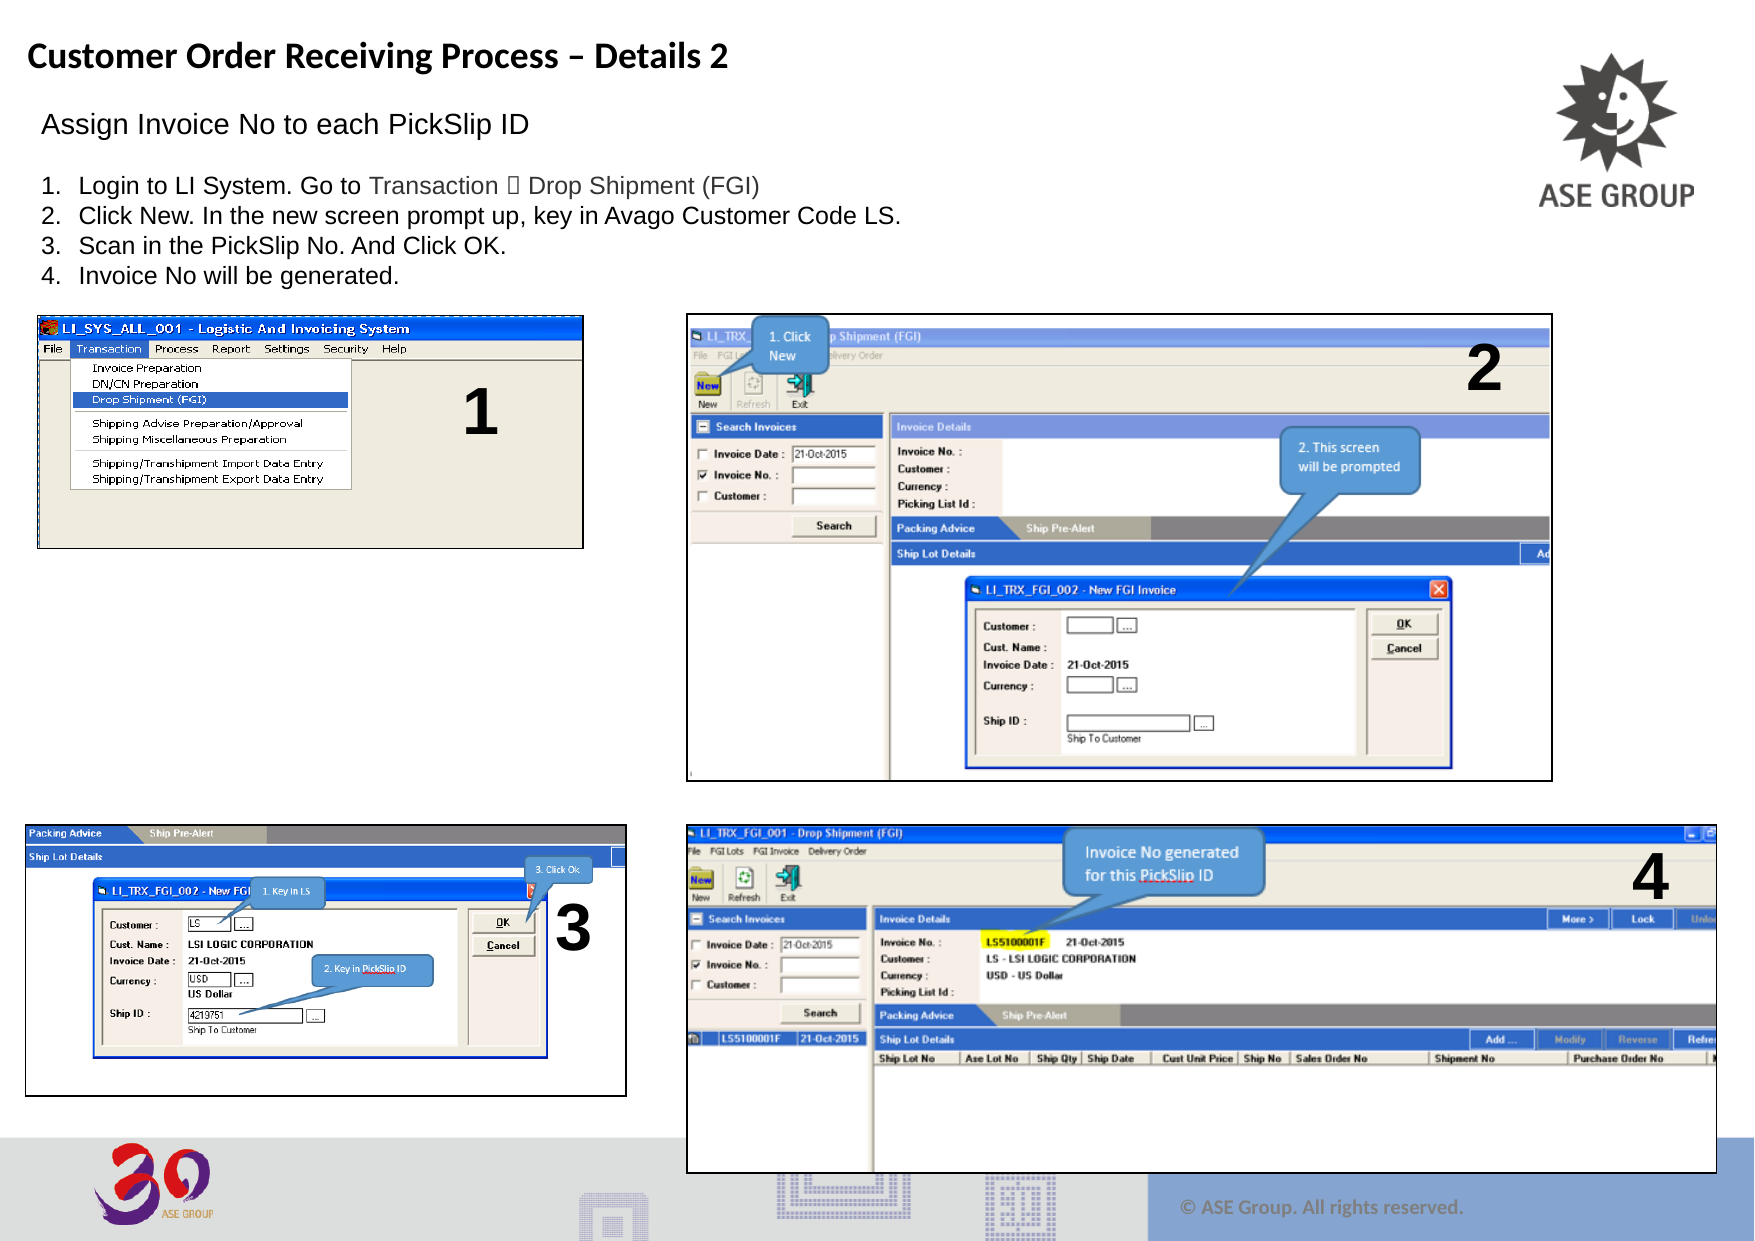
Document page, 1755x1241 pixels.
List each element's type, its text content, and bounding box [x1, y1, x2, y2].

text_box Customer Order Receiving Process – Details 2 [12, 23, 745, 84]
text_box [687, 825, 1716, 1173]
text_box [37, 315, 583, 548]
text_box Login to LI System. Go to Transaction  Drop Shipment (FGI) Click New. In the new screen prompt up, key in Avago Customer Code LS. Scan in the PickSlip No. And Click OK. Invoice No will be generated. [26, 161, 1099, 297]
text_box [687, 314, 1552, 781]
picture [0, 0, 1755, 1241]
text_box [25, 825, 626, 1096]
text_box Assign Invoice No to each PickSlip ID [26, 97, 1314, 148]
